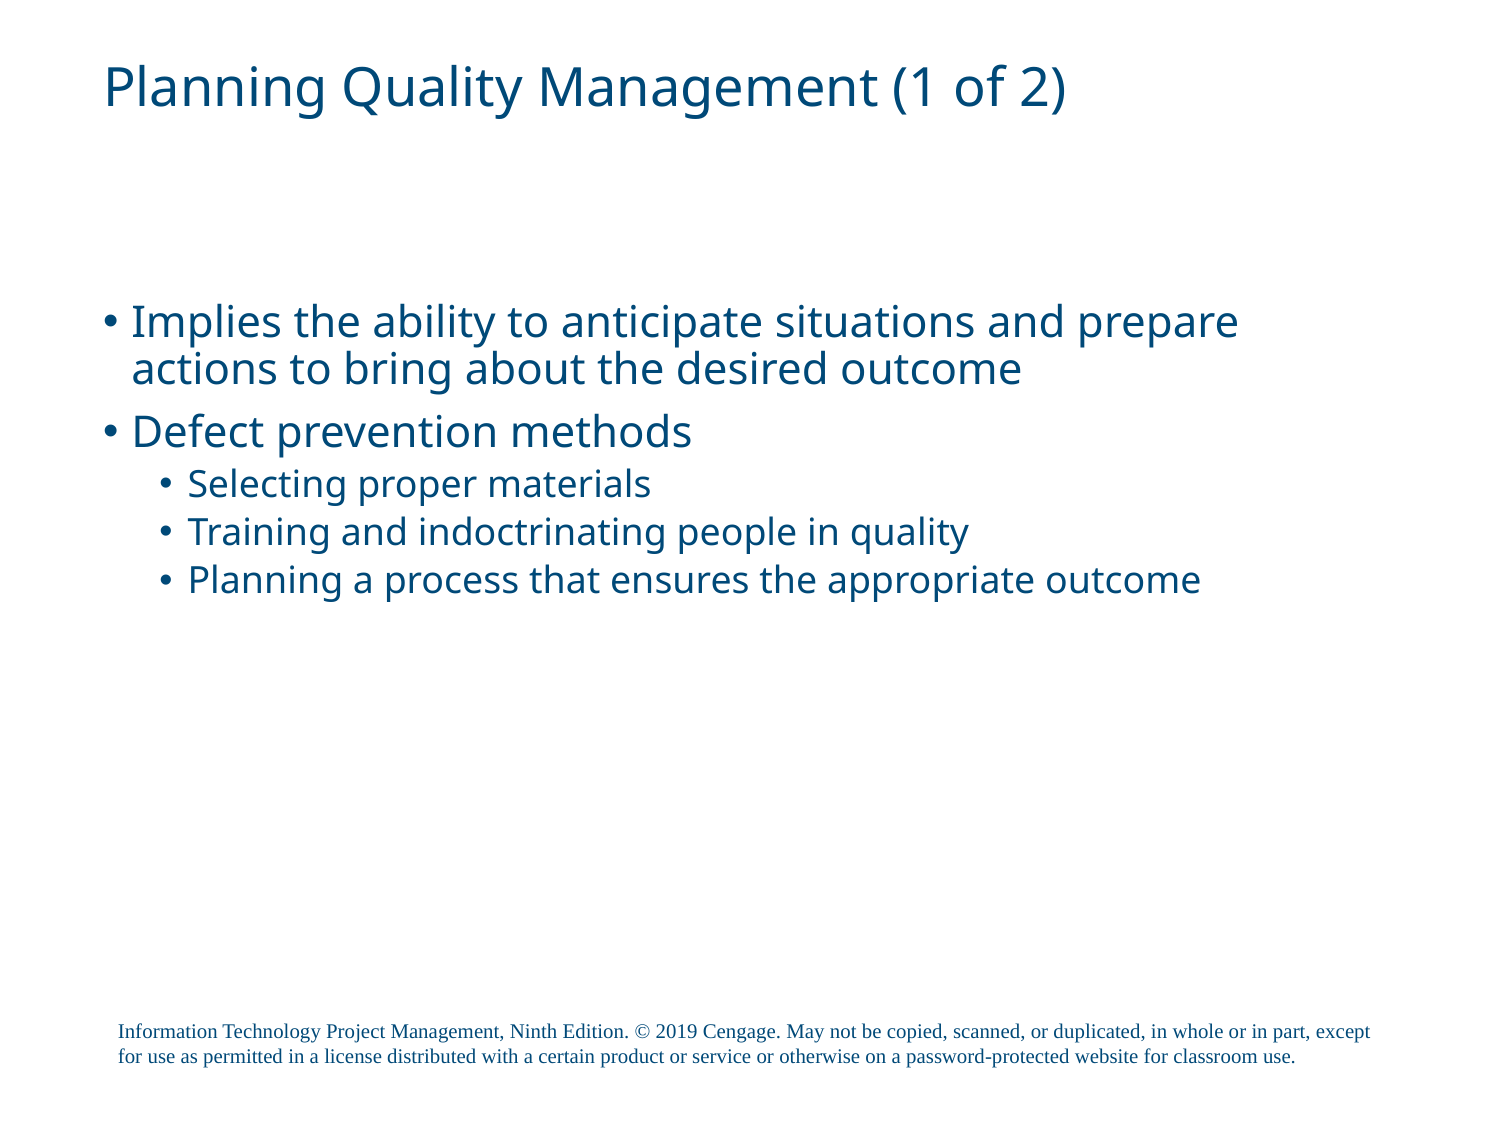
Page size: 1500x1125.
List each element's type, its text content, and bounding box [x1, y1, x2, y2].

footer Information Technology Project Management, Ninth Edition. © 2019 Cengage. May not be copied, scanned, or duplicated, in whole or in part, except for use as permitted in a license distributed with a certain product or service or otherwise on a password-protected website for classroom use. [103, 1009, 1397, 1070]
title Planning Quality Management (1 of 2) [103, 59, 1397, 278]
list Implies the ability to anticipate situations and prepare actions to bring about the desired outcome Defect prevention methods Selecting proper materials Training and indoctrinating people in quality Planning a process that ensures the appropriate outcome [103, 299, 1397, 1009]
